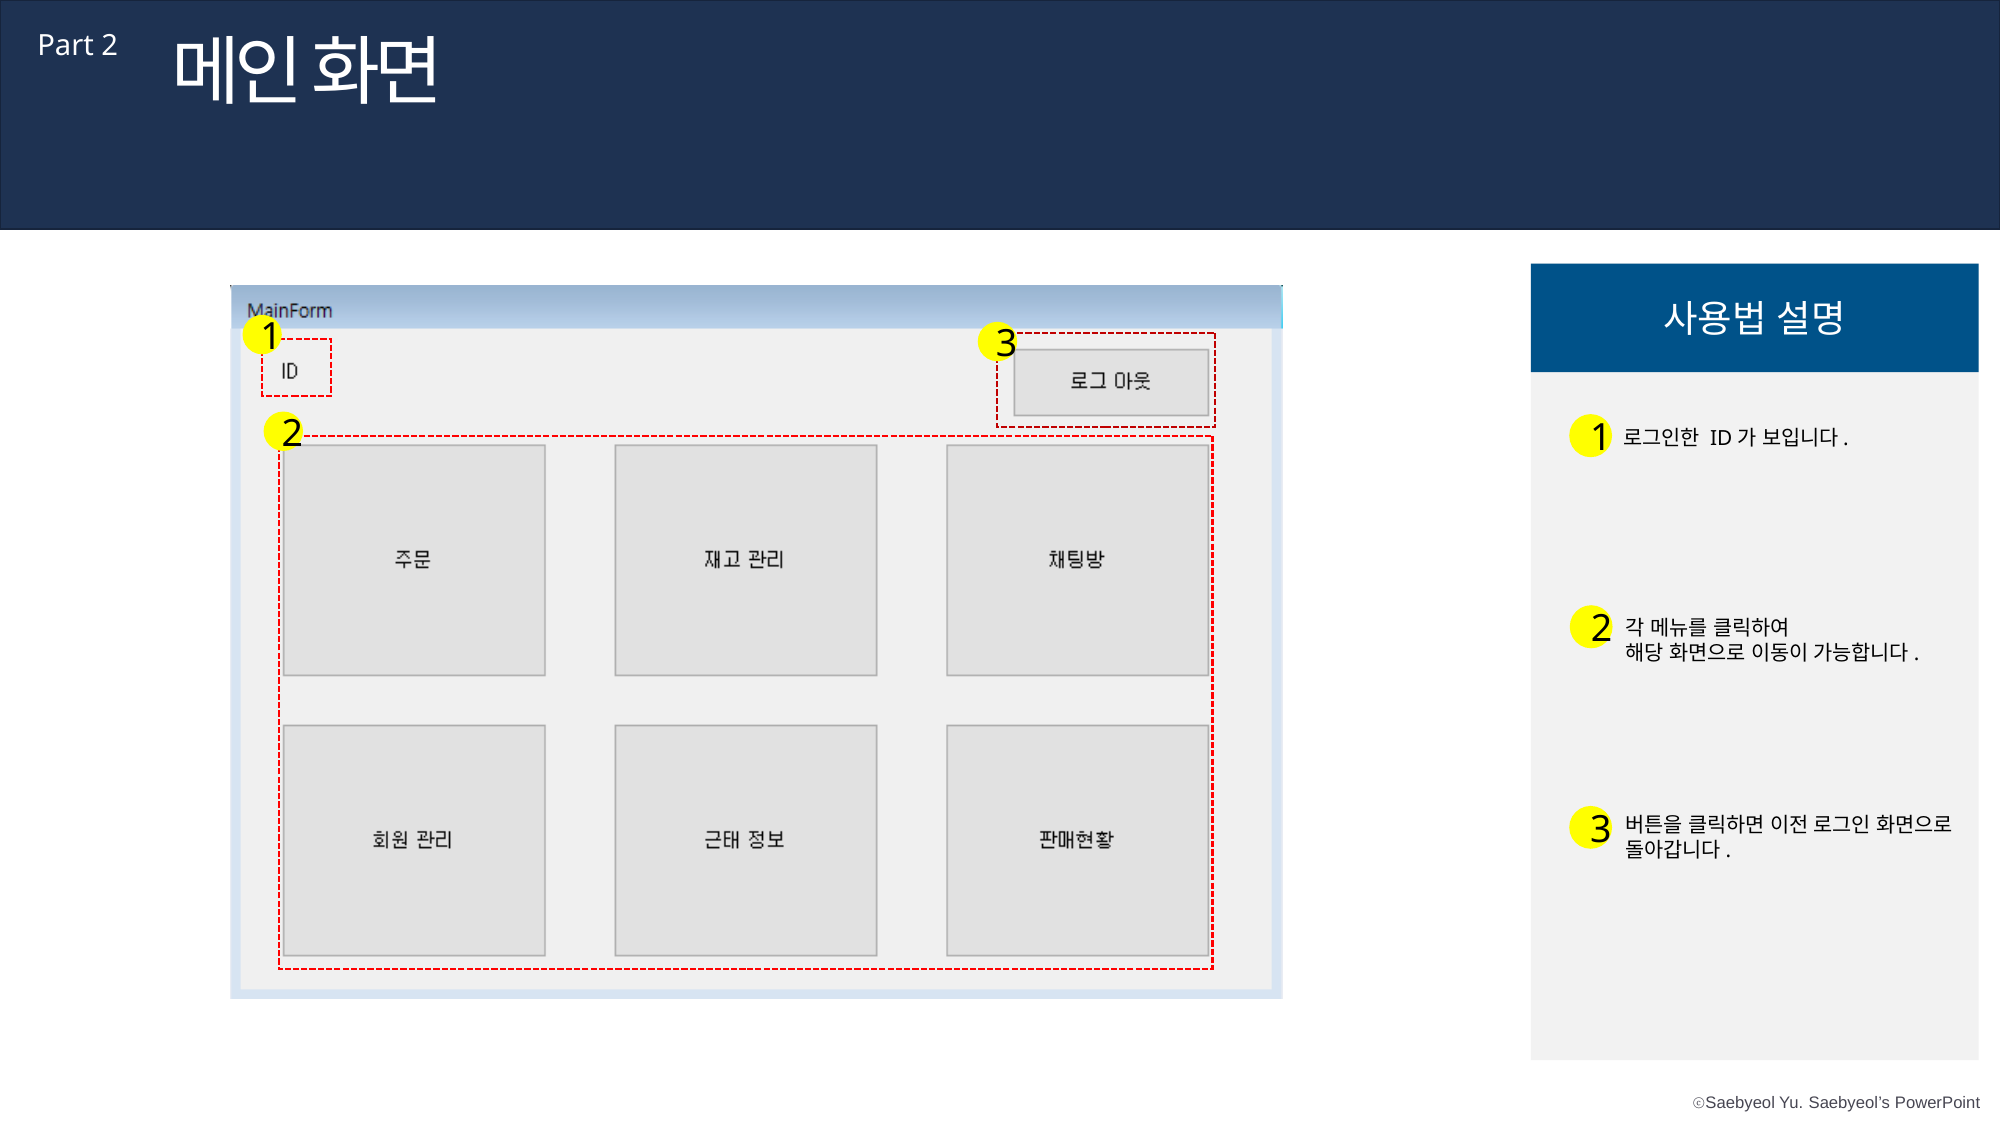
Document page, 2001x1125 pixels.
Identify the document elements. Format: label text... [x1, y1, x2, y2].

text_box 로그인한 ID가 보입니다. [1608, 417, 1966, 457]
text_box 사용법 설명 [1530, 262, 1980, 373]
text_box 메인 화면 [156, 16, 459, 122]
text_box [0, 0, 2000, 230]
text_box 3 [1569, 805, 1610, 849]
text_box 2 [1569, 605, 1610, 649]
text_box Part 2 [22, 19, 141, 69]
text_box [1530, 373, 1980, 1061]
text_box 1 [1569, 414, 1608, 458]
picture [230, 285, 1283, 999]
text_box 버튼을 클릭하면 이전 로그인 화면으로 돌아갑니다. [1610, 804, 1969, 870]
text_box 각 메뉴를 클릭하여 해당 화면으로 이동이 가능합니다. [1610, 606, 1969, 722]
